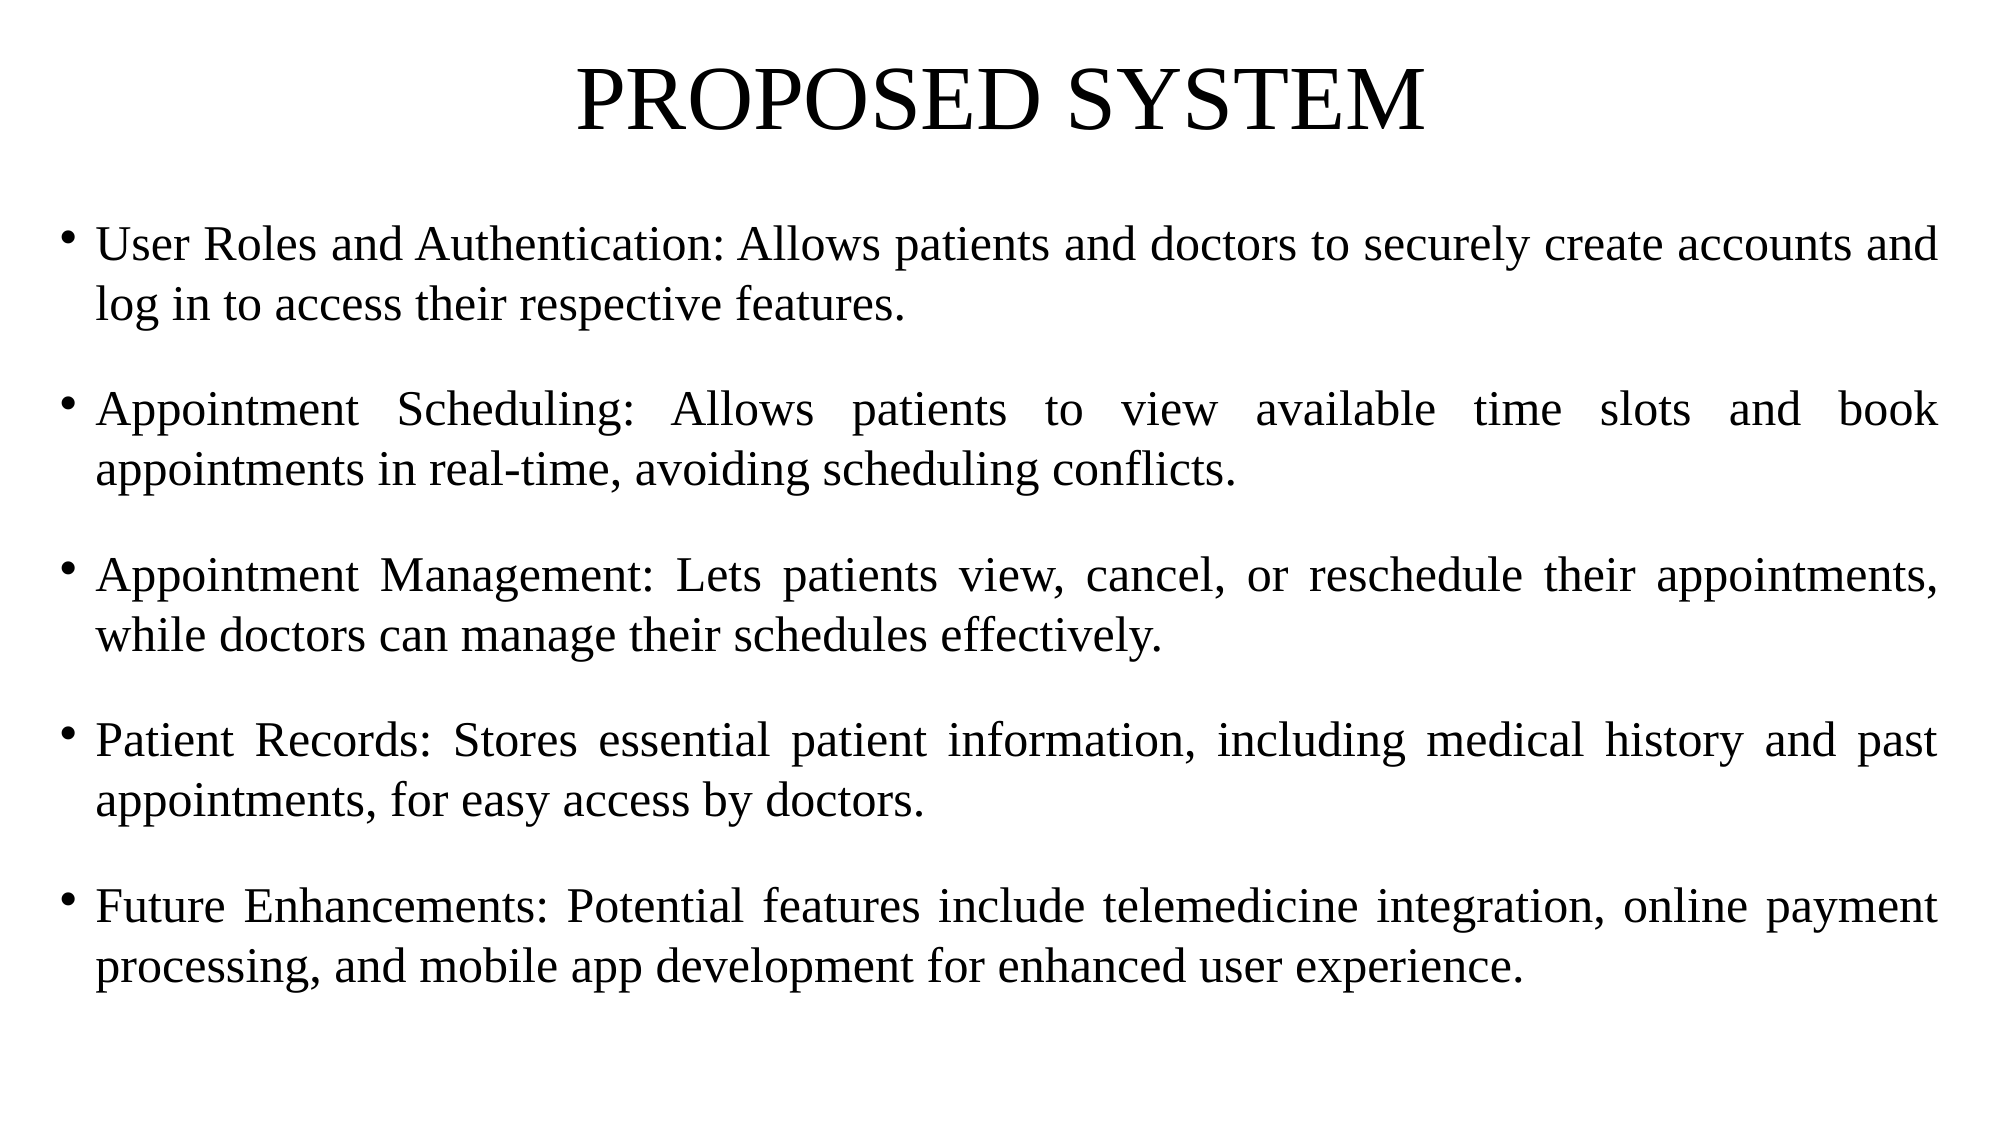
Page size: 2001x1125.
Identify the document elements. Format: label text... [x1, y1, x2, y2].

text_box User Roles and Authentication: Allows patients and doctors to securely create accounts and log in to access their respective features. Appointment Scheduling: Allows patients to view available time slots and book appointments in real-time, avoiding scheduling conflicts. Appointment Management: Lets patients view, cancel, or reschedule their appointments, while doctors can manage their schedules effectively. Patient Records: Stores essential patient information, including medical history and past appointments, for easy access by doctors. Future Enhancements: Potential features include telemedicine integration, online payment processing, and mobile app development for enhanced user experience. [45, 202, 1955, 1089]
title PROPOSED SYSTEM [527, 36, 1473, 159]
